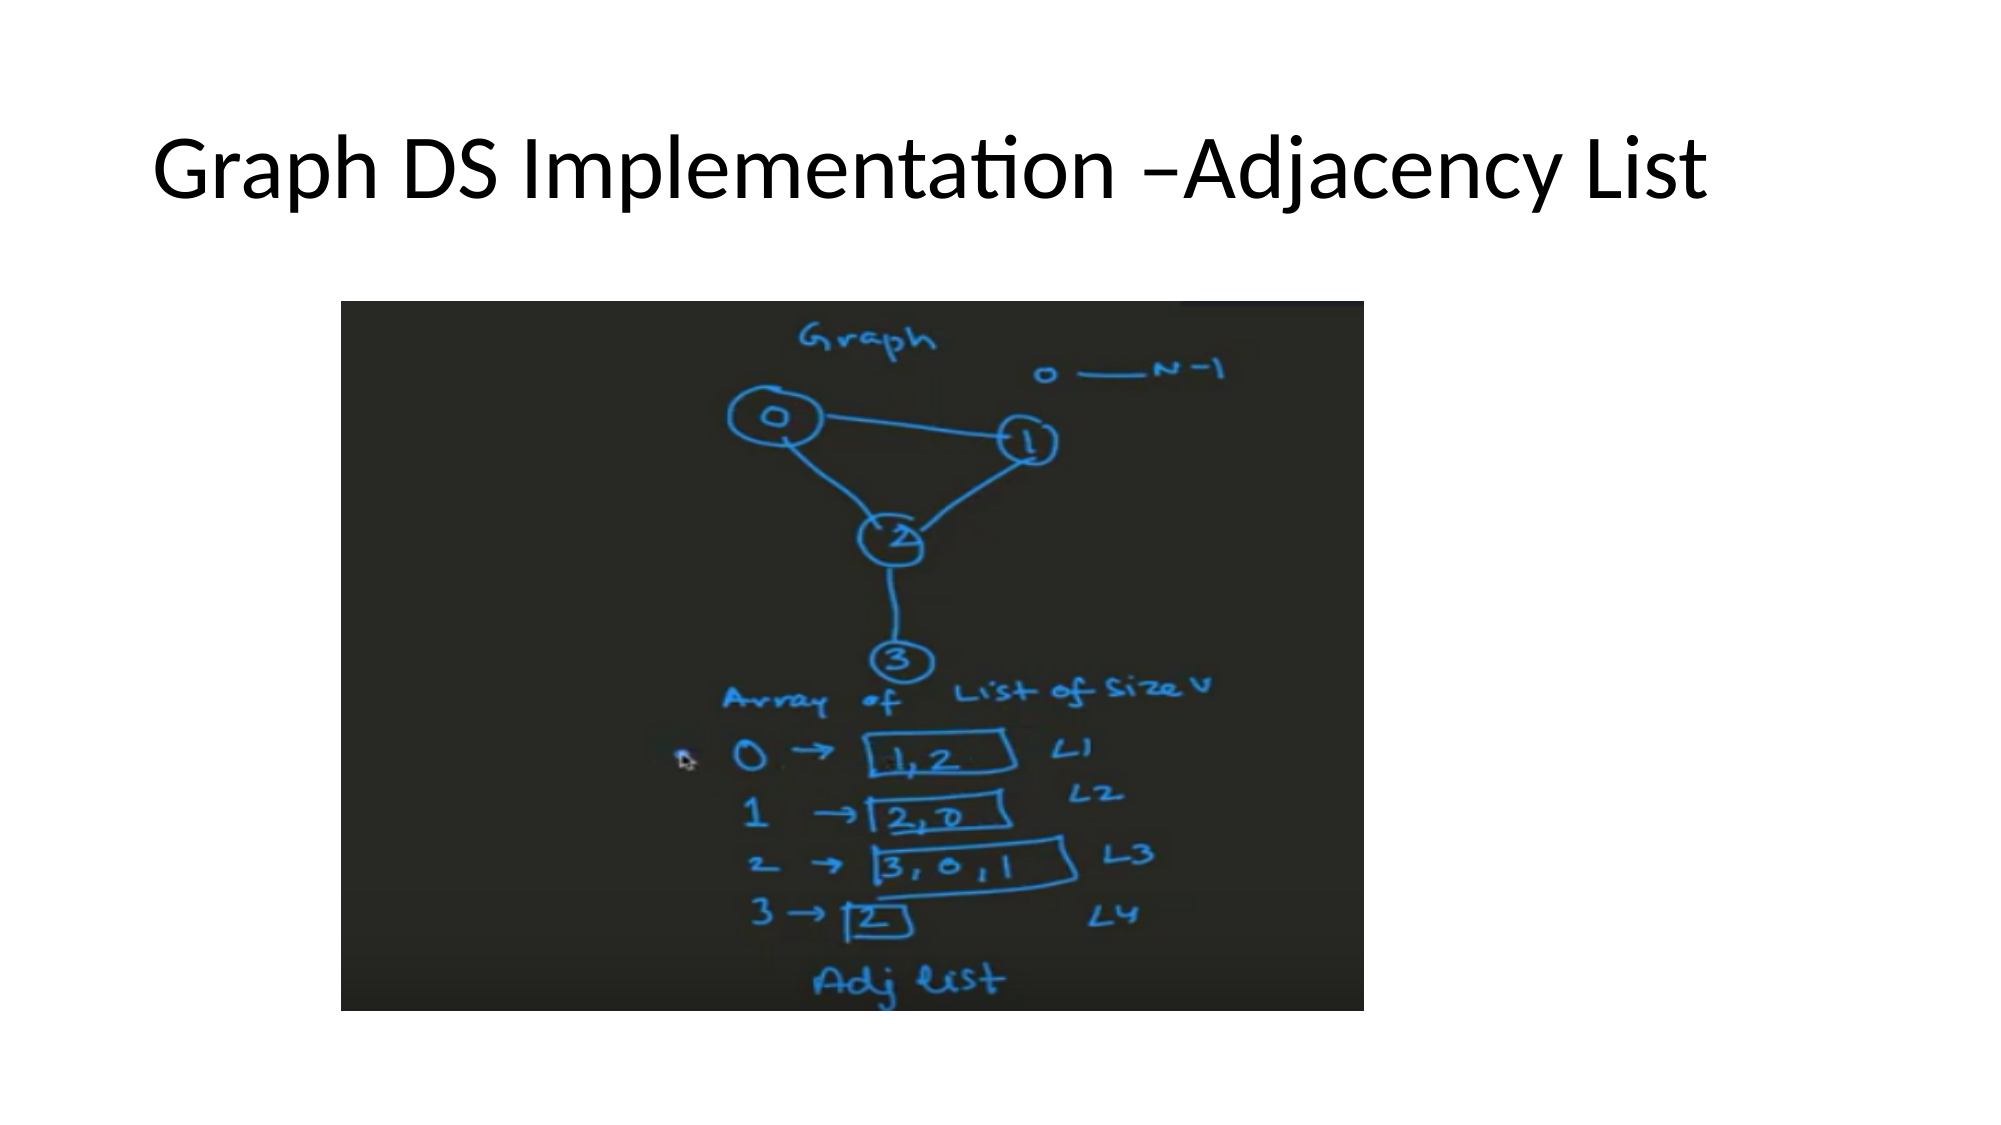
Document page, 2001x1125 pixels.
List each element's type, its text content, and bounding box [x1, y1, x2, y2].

title Graph DS Implementation –Adjacency List [137, 59, 1863, 278]
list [341, 301, 1364, 1012]
